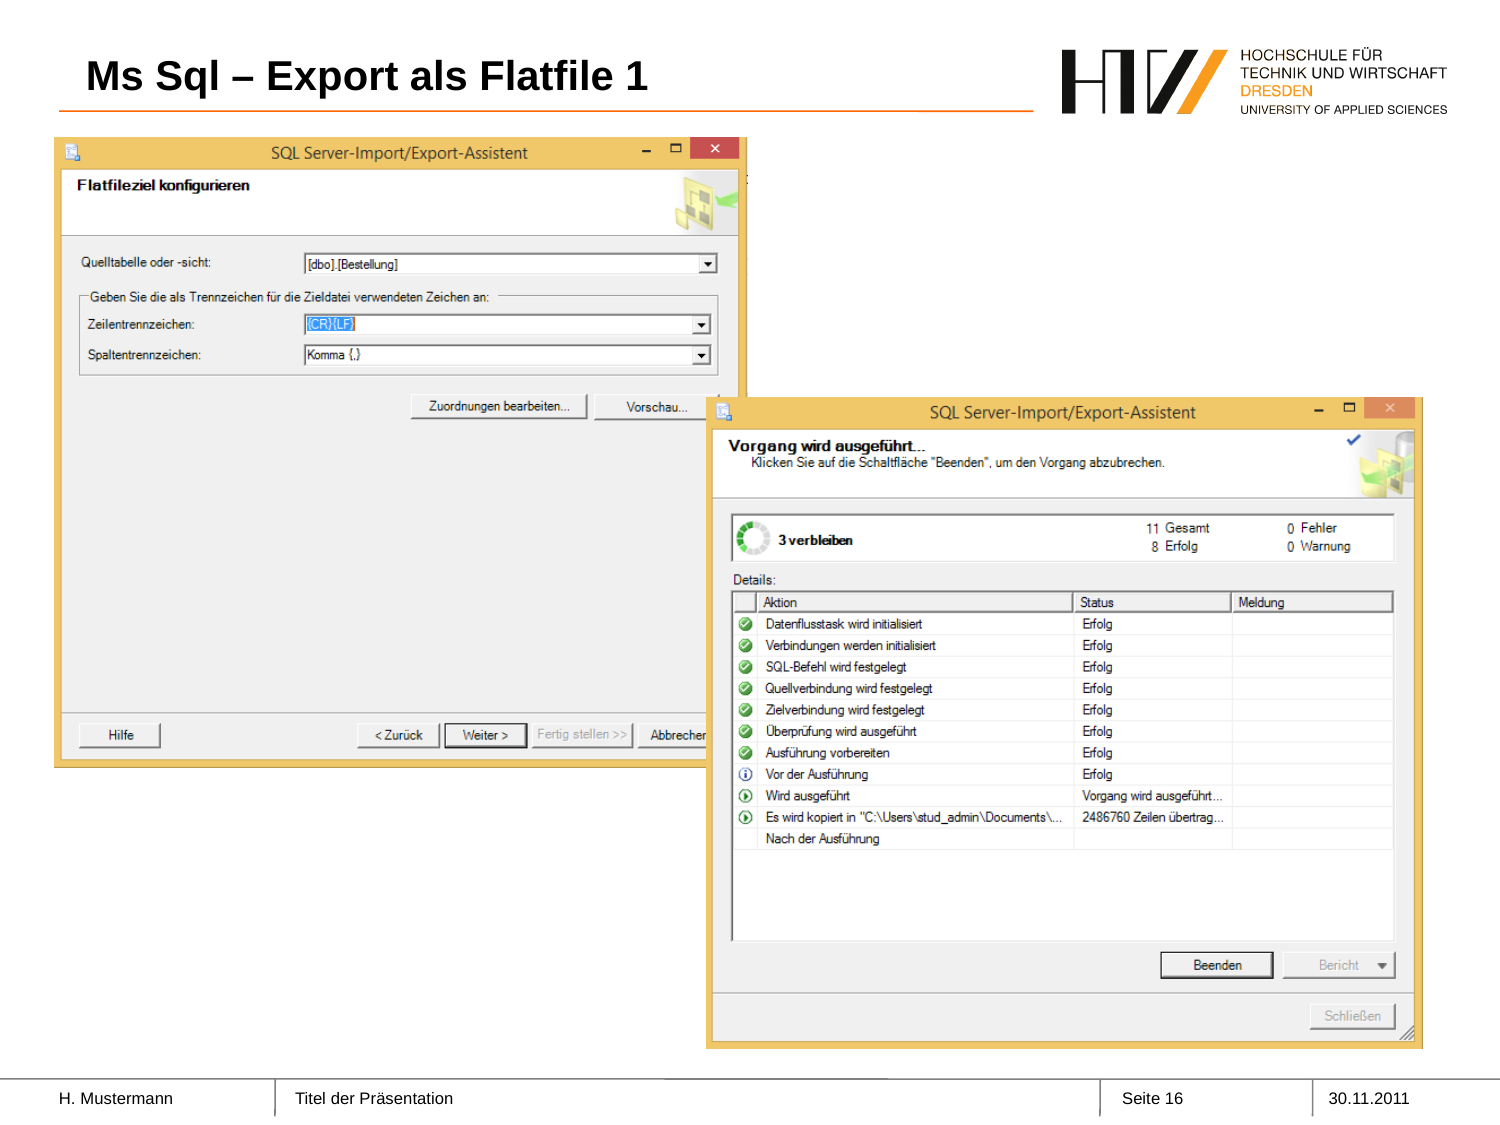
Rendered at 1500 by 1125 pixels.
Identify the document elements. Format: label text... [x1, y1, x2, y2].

picture [54, 136, 1423, 1050]
picture [1062, 47, 1447, 114]
title Ms Sql – Export als Flatfile 1 [70, 29, 1040, 117]
